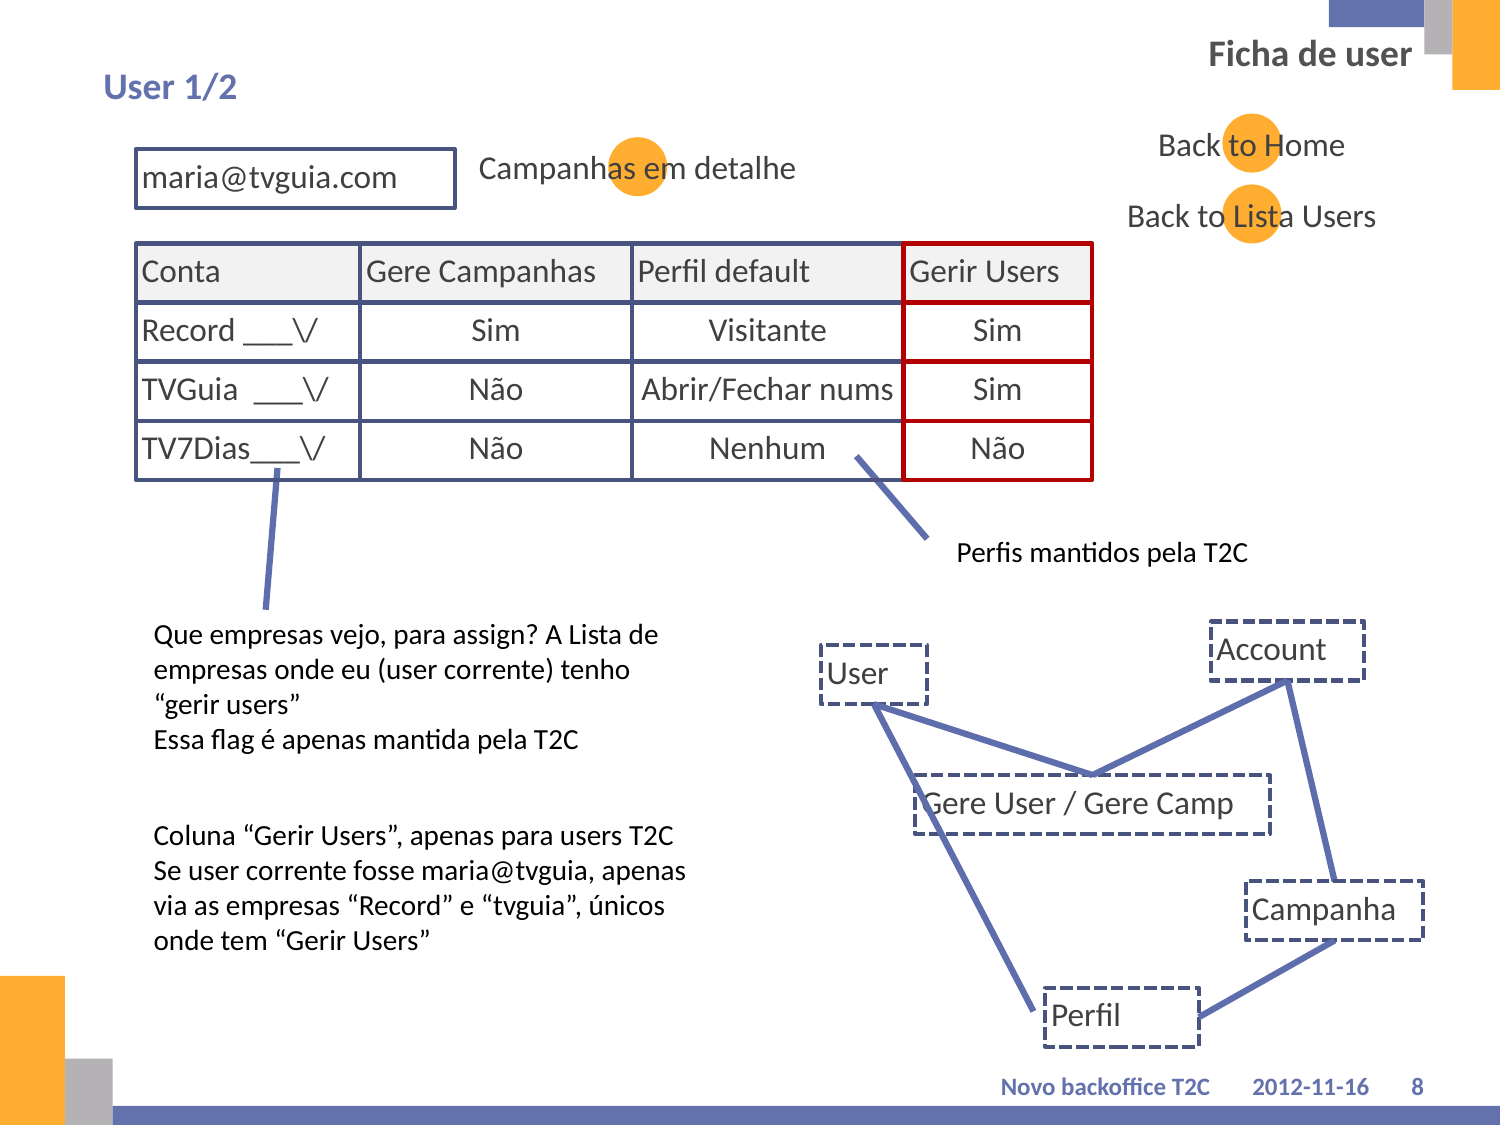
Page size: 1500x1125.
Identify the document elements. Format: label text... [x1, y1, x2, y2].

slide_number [1234, 1058, 1388, 1101]
text_box Não [901, 419, 1094, 482]
text_box Não [358, 419, 630, 482]
text_box Visitante [630, 301, 901, 360]
text_box Abrir/Fechar nums [630, 360, 901, 419]
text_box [873, 703, 1034, 1012]
text_box TV7Dias___\/ [134, 419, 358, 482]
title Ficha de user [716, 22, 1428, 82]
text_box Não [358, 360, 630, 419]
text_box Perfil default [630, 241, 901, 301]
text_box Back to Lista Users [1220, 182, 1284, 246]
text_box Account [1209, 619, 1366, 683]
text_box Campanhas em detalhe [606, 135, 670, 199]
text_box Sim [358, 301, 630, 360]
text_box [1034, 703, 1087, 776]
text_box Que empresas vejo, para assign? A Lista de empresas onde eu (user corrente) tenho “gerir users” Essa flag é apenas mantida pela T2C [147, 609, 703, 762]
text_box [1198, 940, 1335, 1018]
text_box Record ___\/ [134, 301, 358, 360]
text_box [1092, 680, 1285, 776]
text_box Campanha [1244, 879, 1425, 942]
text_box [265, 467, 278, 610]
text_box TVGuia ___\/ [134, 360, 358, 419]
text_box Gere Campanhas [358, 241, 630, 301]
slide_number 8 [1399, 1058, 1459, 1101]
text_box Coluna “Gerir Users”, apenas para users T2C Se user corrente fosse maria@tvguia, apenas via as empresas “Record” e “tvguia”, únicos onde tem “Gerir Users” [147, 810, 703, 963]
text_box Sim [901, 301, 1094, 360]
text_box Back to Home [1220, 111, 1284, 175]
text_box Gerir Users [901, 241, 1094, 301]
text_box Conta [134, 241, 358, 301]
text_box User 1/2 [88, 54, 479, 115]
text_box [1287, 680, 1335, 882]
text_box Gere User / Gere Camp [1039, 784, 1272, 836]
text_box Nenhum [630, 419, 901, 482]
text_box User [819, 643, 929, 706]
text_box Perfis mantidos pela T2C [950, 527, 1376, 574]
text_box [855, 455, 928, 540]
footer Novo backoffice T2C [76, 1058, 1223, 1101]
text_box Perfil [1043, 986, 1201, 1049]
text_box maria@tvguia.com [134, 147, 457, 210]
text_box Sim [901, 360, 1094, 419]
